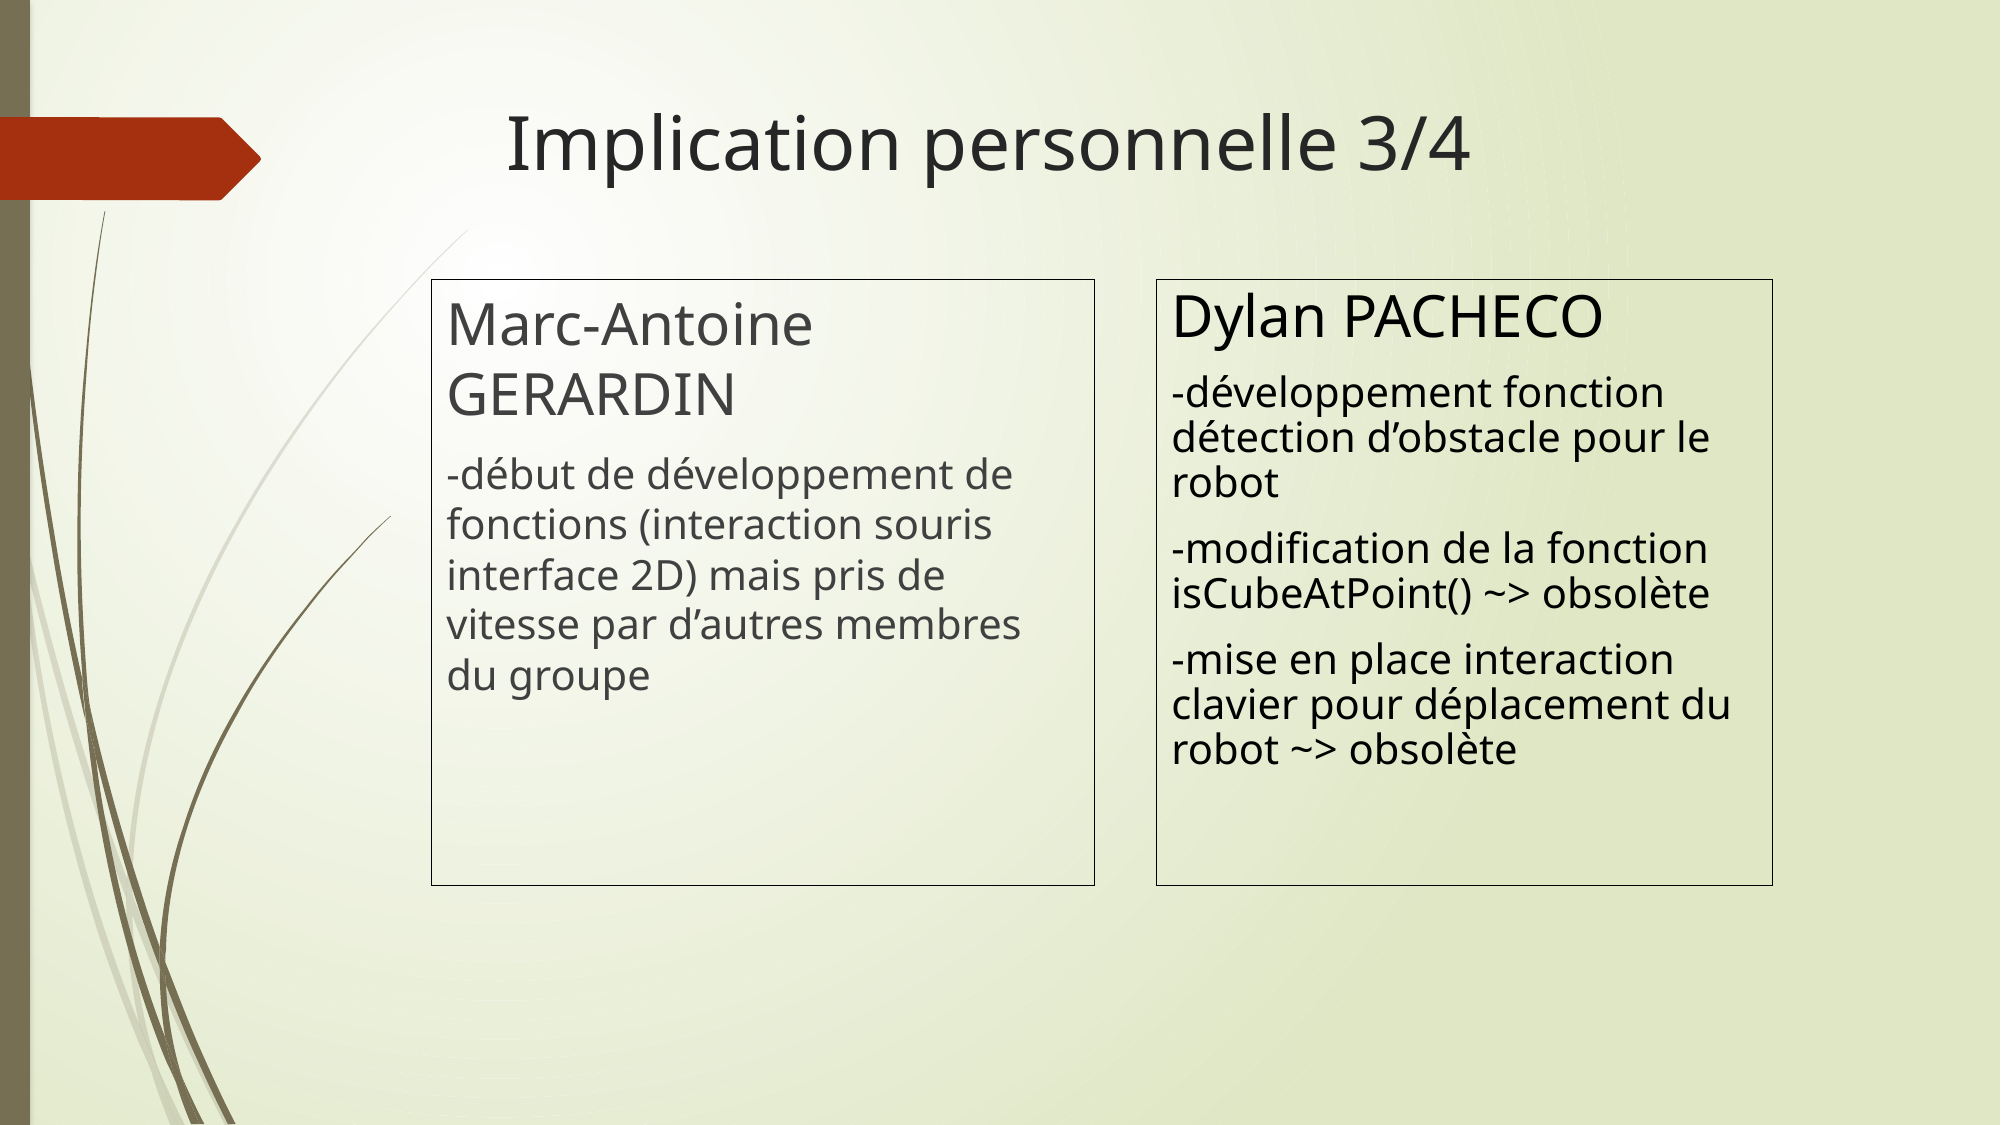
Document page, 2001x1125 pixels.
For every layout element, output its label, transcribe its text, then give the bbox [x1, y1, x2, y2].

list Marc-Antoine GERARDIN -début de développement de fonctions (interaction souris interface 2D) mais pris de vitesse par d’autres membres du groupe [431, 279, 1095, 886]
title Implication personnelle 3/4 [258, 87, 1721, 298]
text_box Dylan PACHECO -développement fonction détection d’obstacle pour le robot -modification de la fonction isCubeAtPoint() ~> obsolète -mise en place interaction clavier pour déplacement du robot ~> obsolète [1156, 279, 1773, 886]
